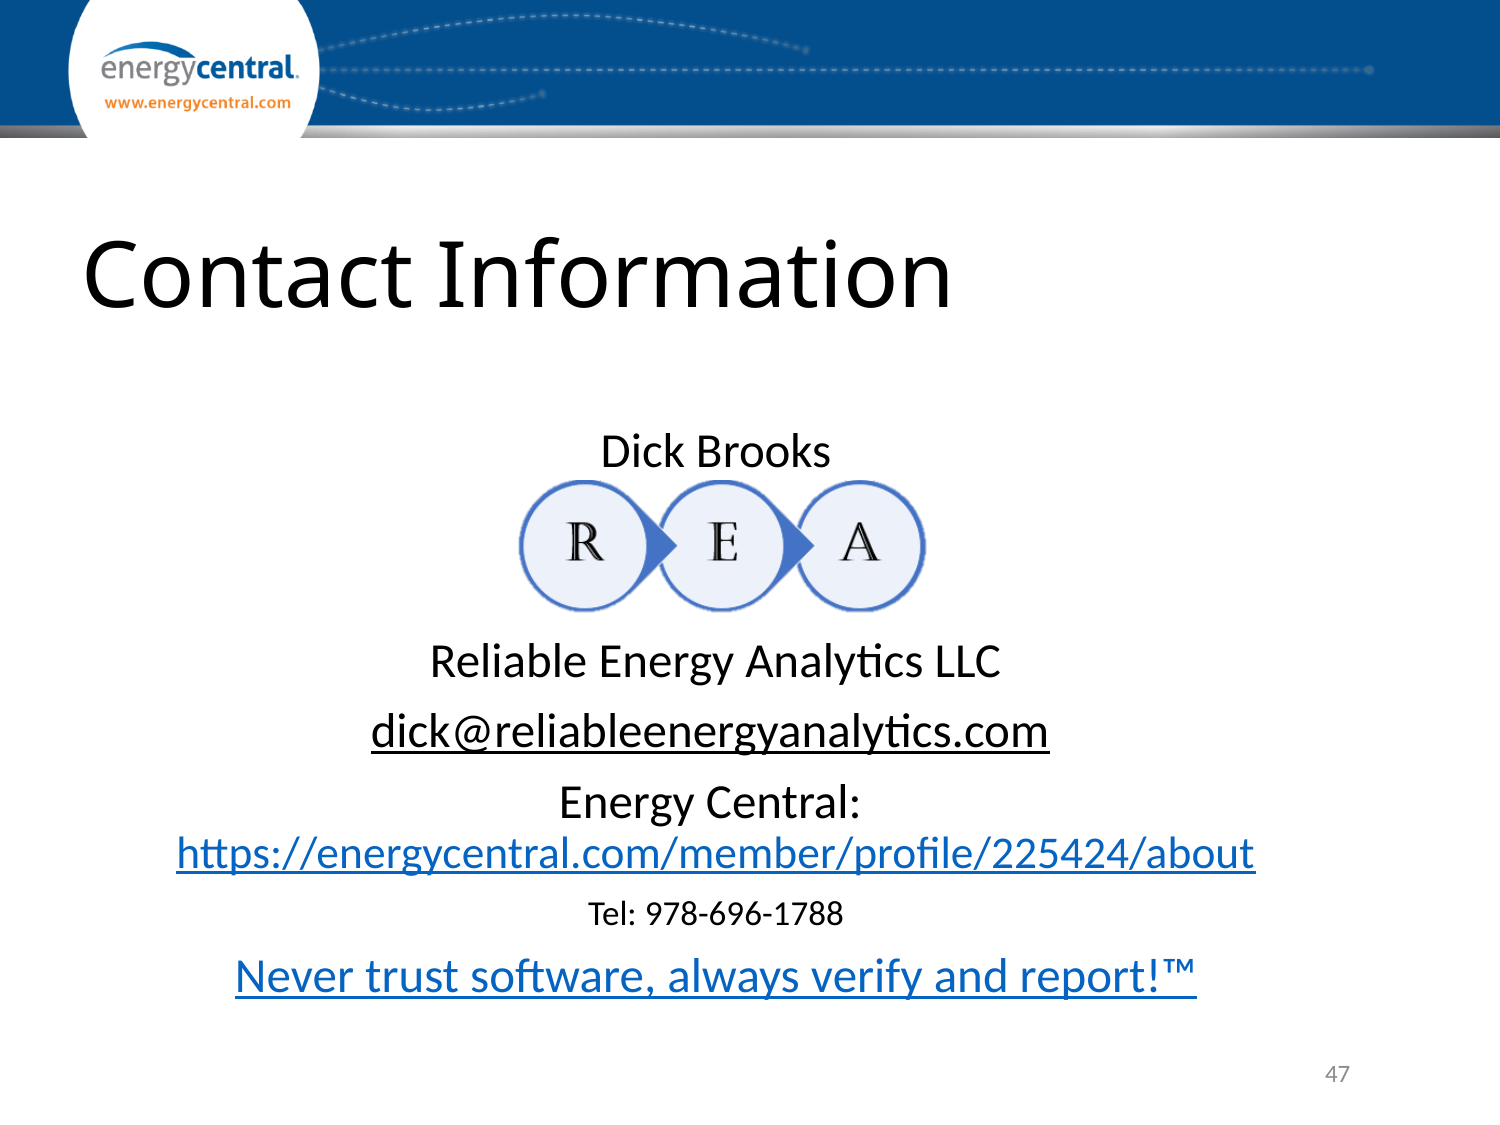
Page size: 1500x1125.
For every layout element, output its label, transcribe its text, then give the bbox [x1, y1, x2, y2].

slide_number 47 [1027, 1042, 1366, 1103]
picture [0, 0, 1500, 138]
title Contact Information [66, 168, 1366, 387]
list Dick Brooks Reliable Energy Analytics LLC dick@reliableenergyanalytics.com Energy Central: https://energycentral.com/member/profile/225424/about Tel: 978-696-1788 Never trust software, always verify and report!™ [66, 417, 1366, 1014]
picture [517, 480, 929, 616]
